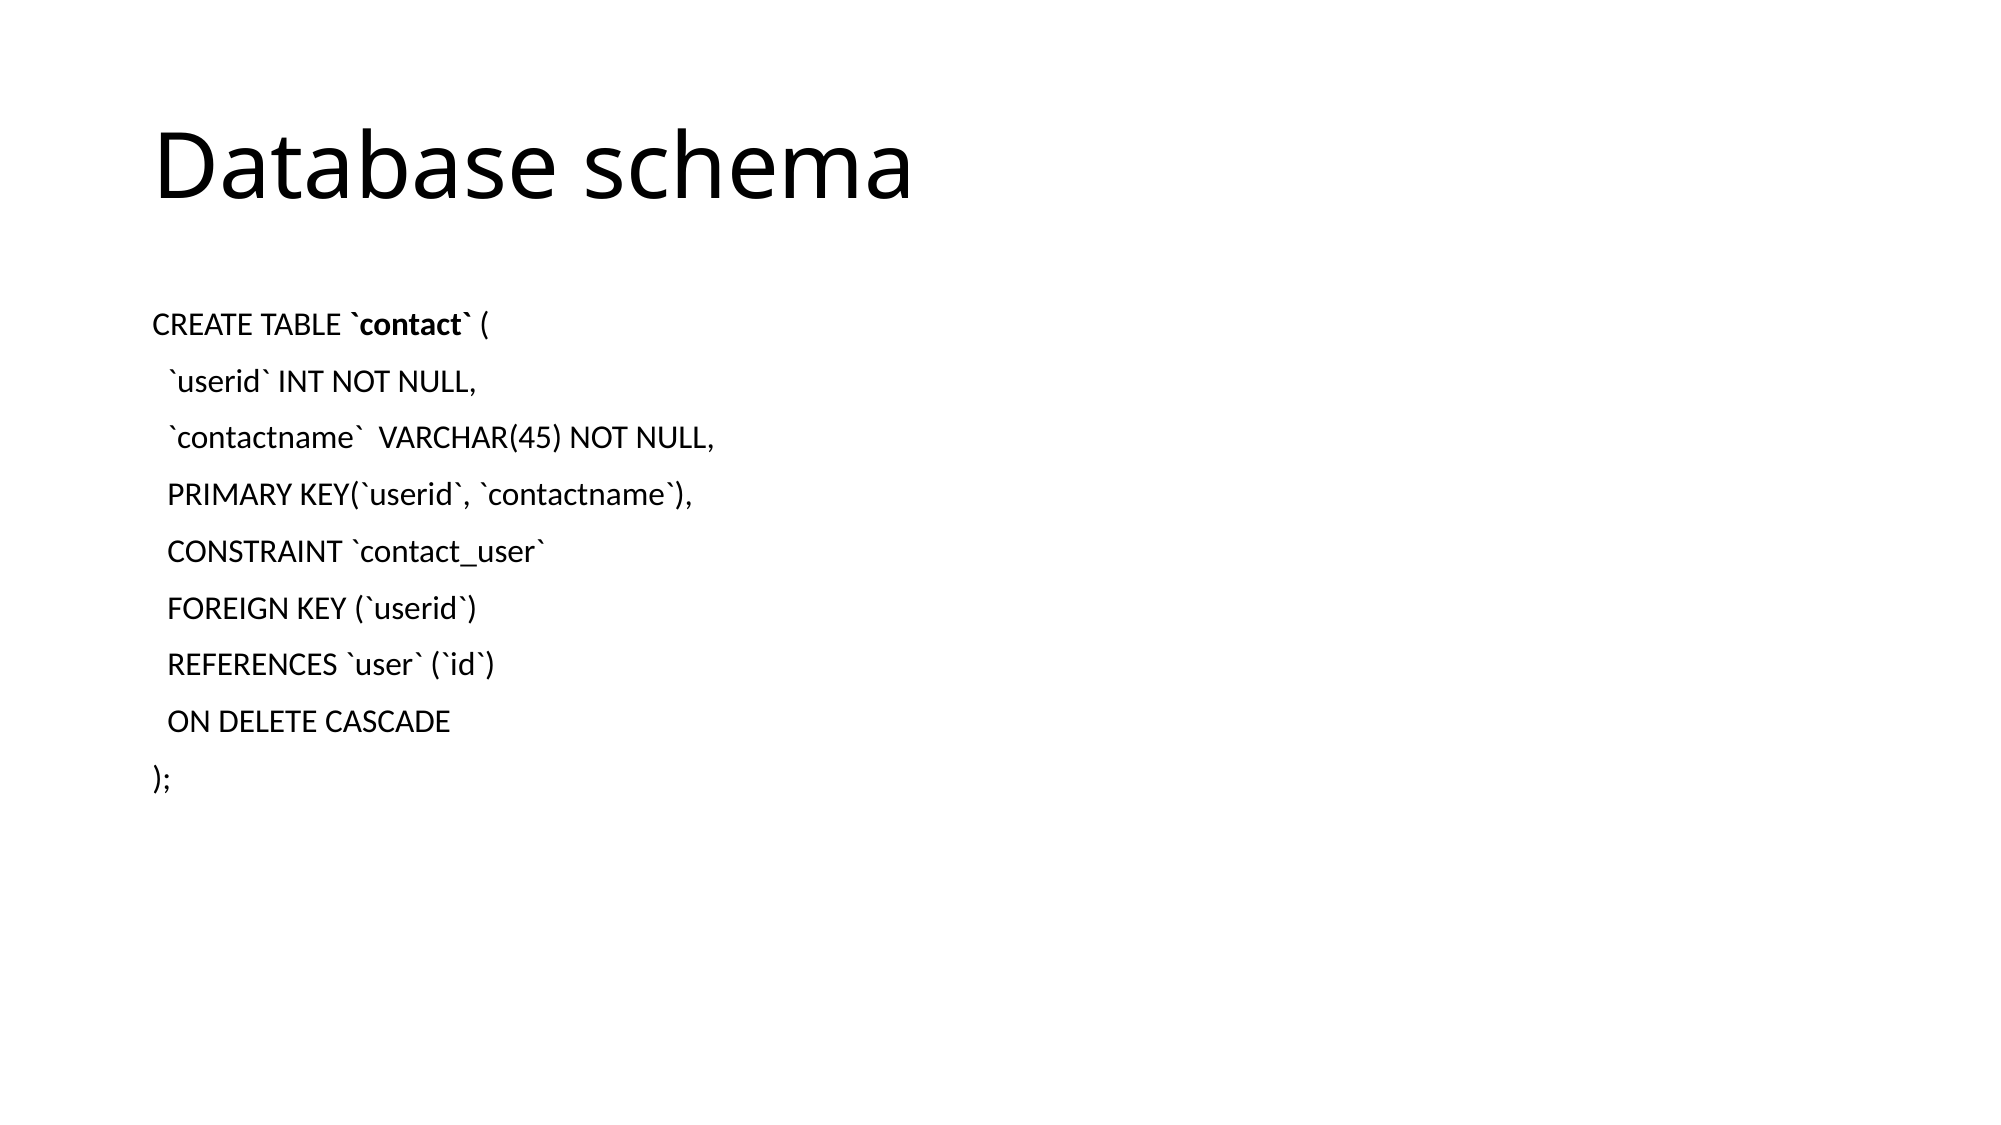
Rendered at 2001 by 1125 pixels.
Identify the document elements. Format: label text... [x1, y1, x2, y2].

list CREATE TABLE `contact` ( `userid` INT NOT NULL, `contactname` VARCHAR(45) NOT NULL, PRIMARY KEY(`userid`, `contactname`), CONSTRAINT `contact_user` FOREIGN KEY (`userid`) REFERENCES `user` (`id`) ON DELETE CASCADE ); [137, 299, 1863, 1014]
title Database schema [137, 59, 1863, 278]
